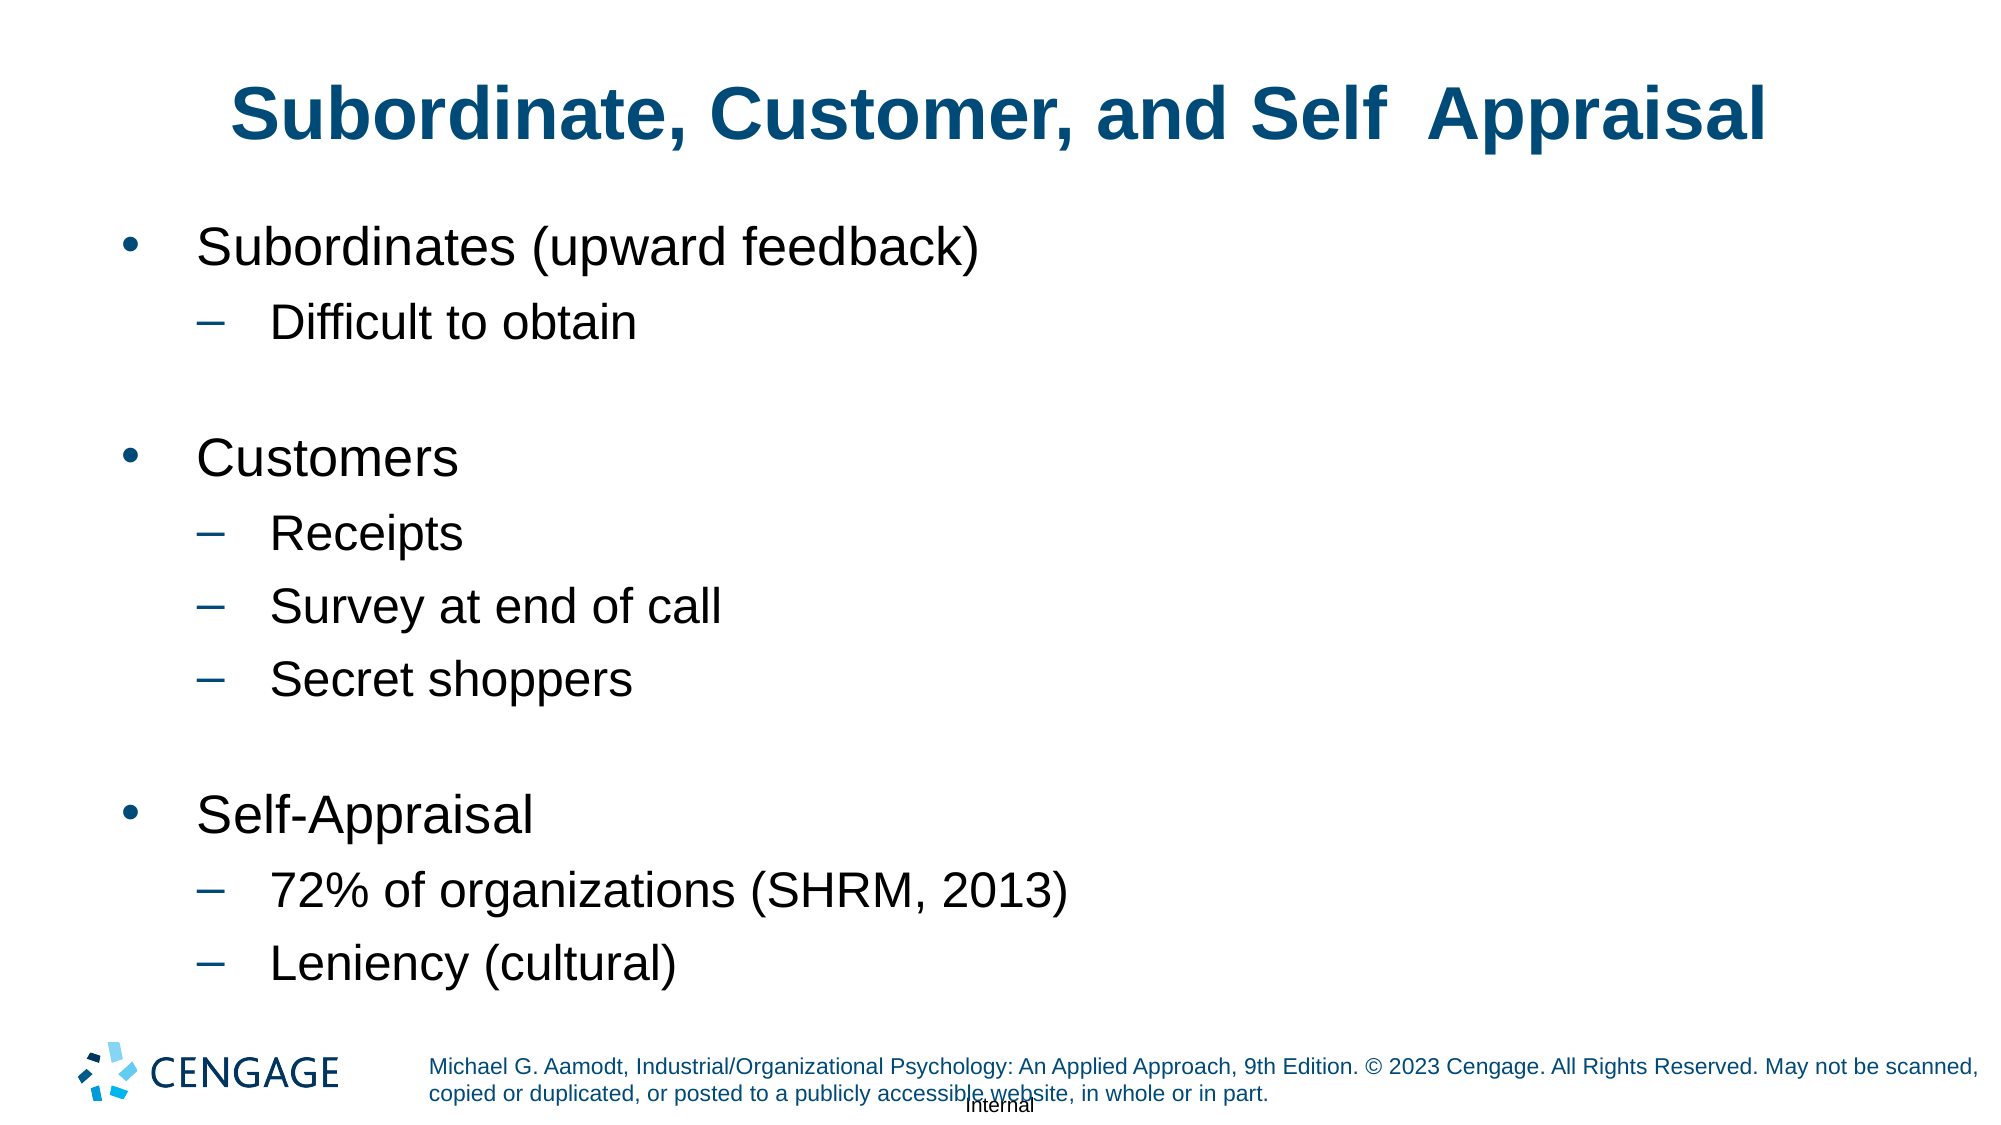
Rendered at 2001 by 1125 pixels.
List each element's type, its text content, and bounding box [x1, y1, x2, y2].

title Subordinate, Customer, and Self Appraisal [137, 59, 1863, 171]
picture [78, 1042, 338, 1101]
list Subordinates (upward feedback) Difficult to obtain Customers Receipts Survey at end of call Secret shoppers Self-Appraisal 72% of organizations (SHRM, 2013) Leniency (cultural) [121, 211, 1880, 1000]
